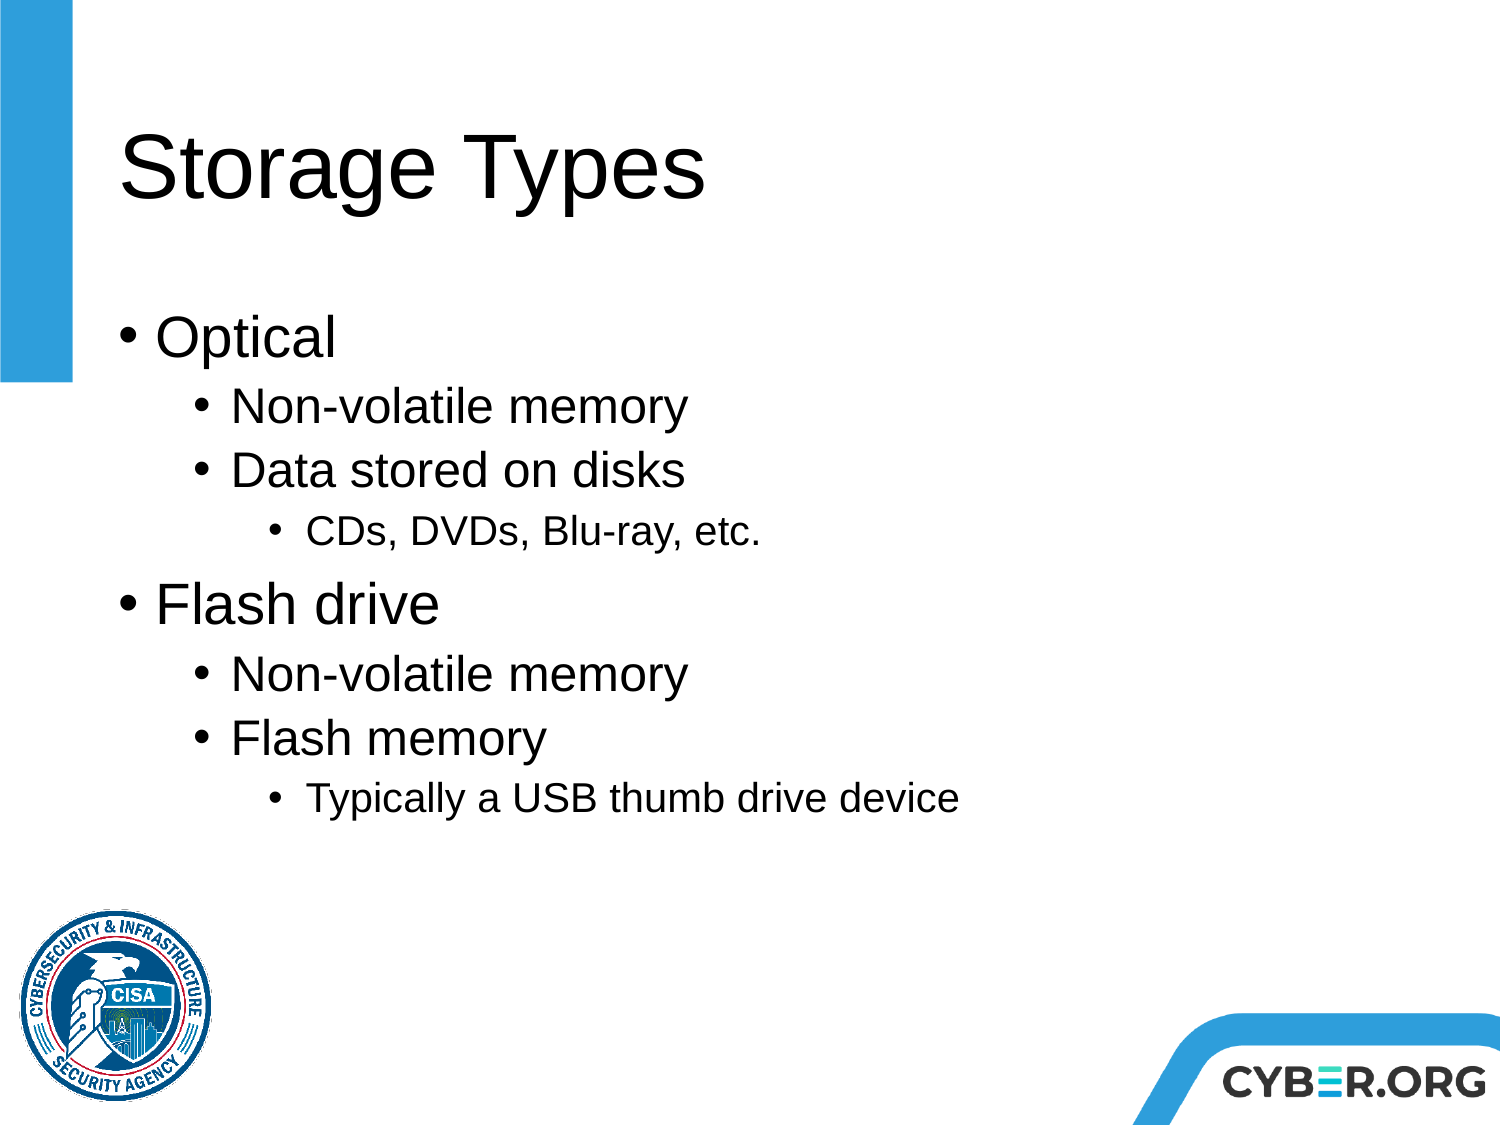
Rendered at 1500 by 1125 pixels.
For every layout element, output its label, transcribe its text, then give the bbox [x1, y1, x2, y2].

list Optical Non-volatile memory Data stored on disks CDs, DVDs, Blu-ray, etc. Flash drive Non-volatile memory Flash memory Typically a USB thumb drive device [103, 299, 1397, 1014]
picture [0, 0, 1500, 1125]
title Storage Types [103, 59, 1397, 278]
